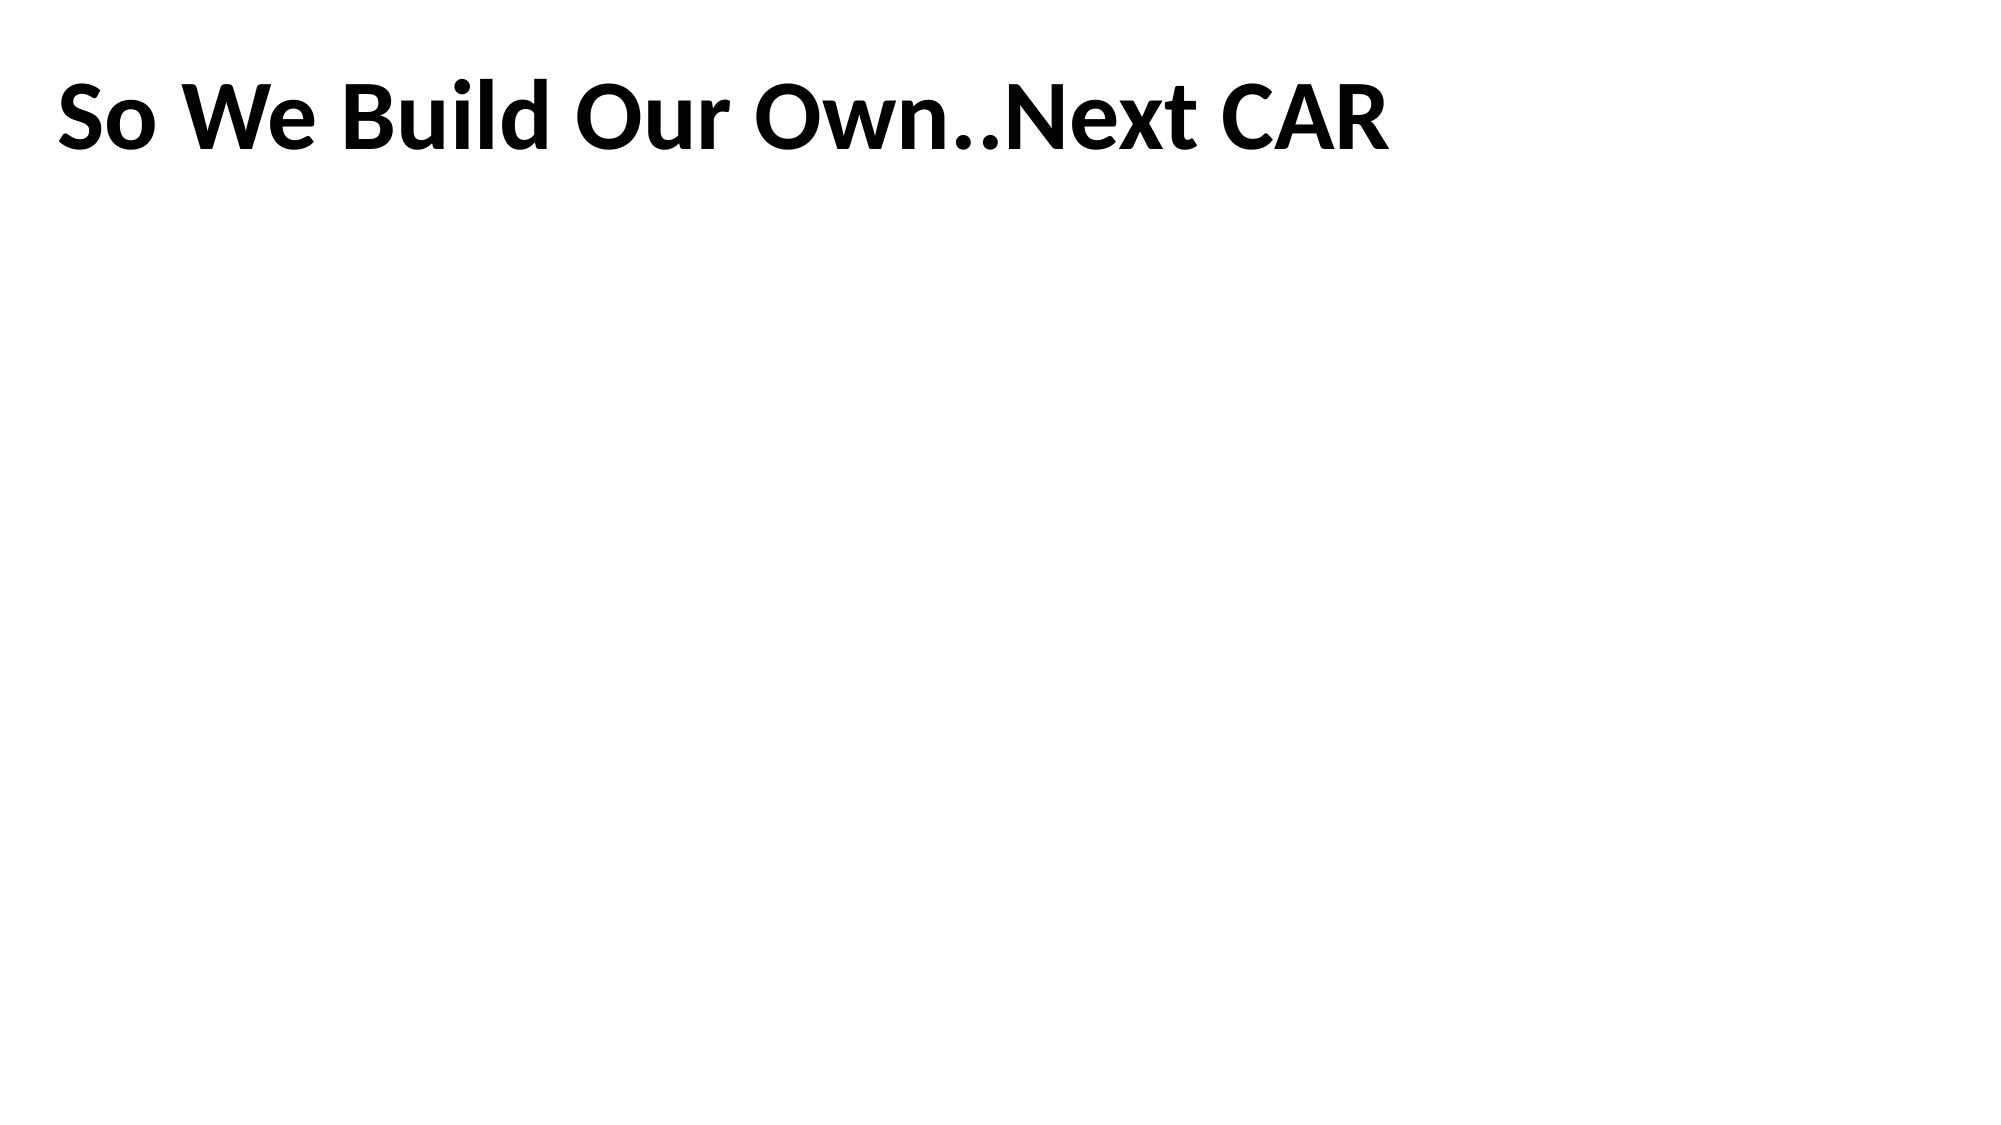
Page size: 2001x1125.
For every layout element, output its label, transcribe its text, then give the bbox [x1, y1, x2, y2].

text_box So We Build Our Own..Next CAR [42, 41, 1522, 177]
